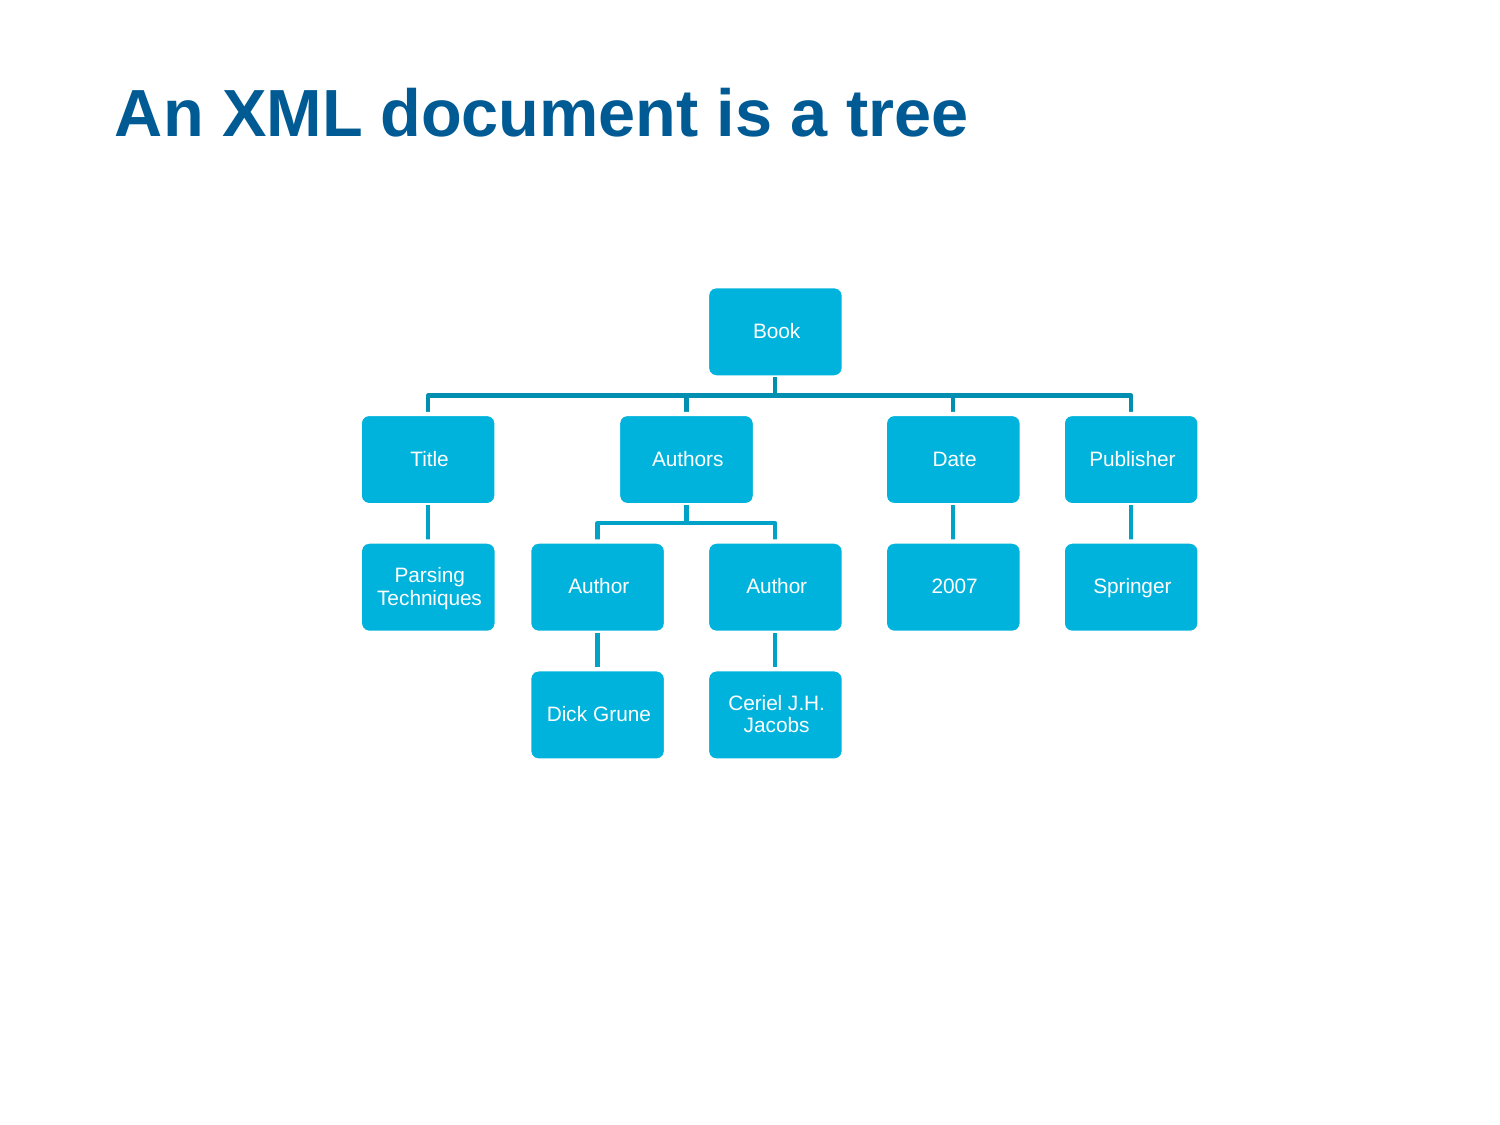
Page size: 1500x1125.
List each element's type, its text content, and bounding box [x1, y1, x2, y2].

title An XML document is a tree [99, 45, 1450, 188]
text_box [350, 266, 1201, 781]
